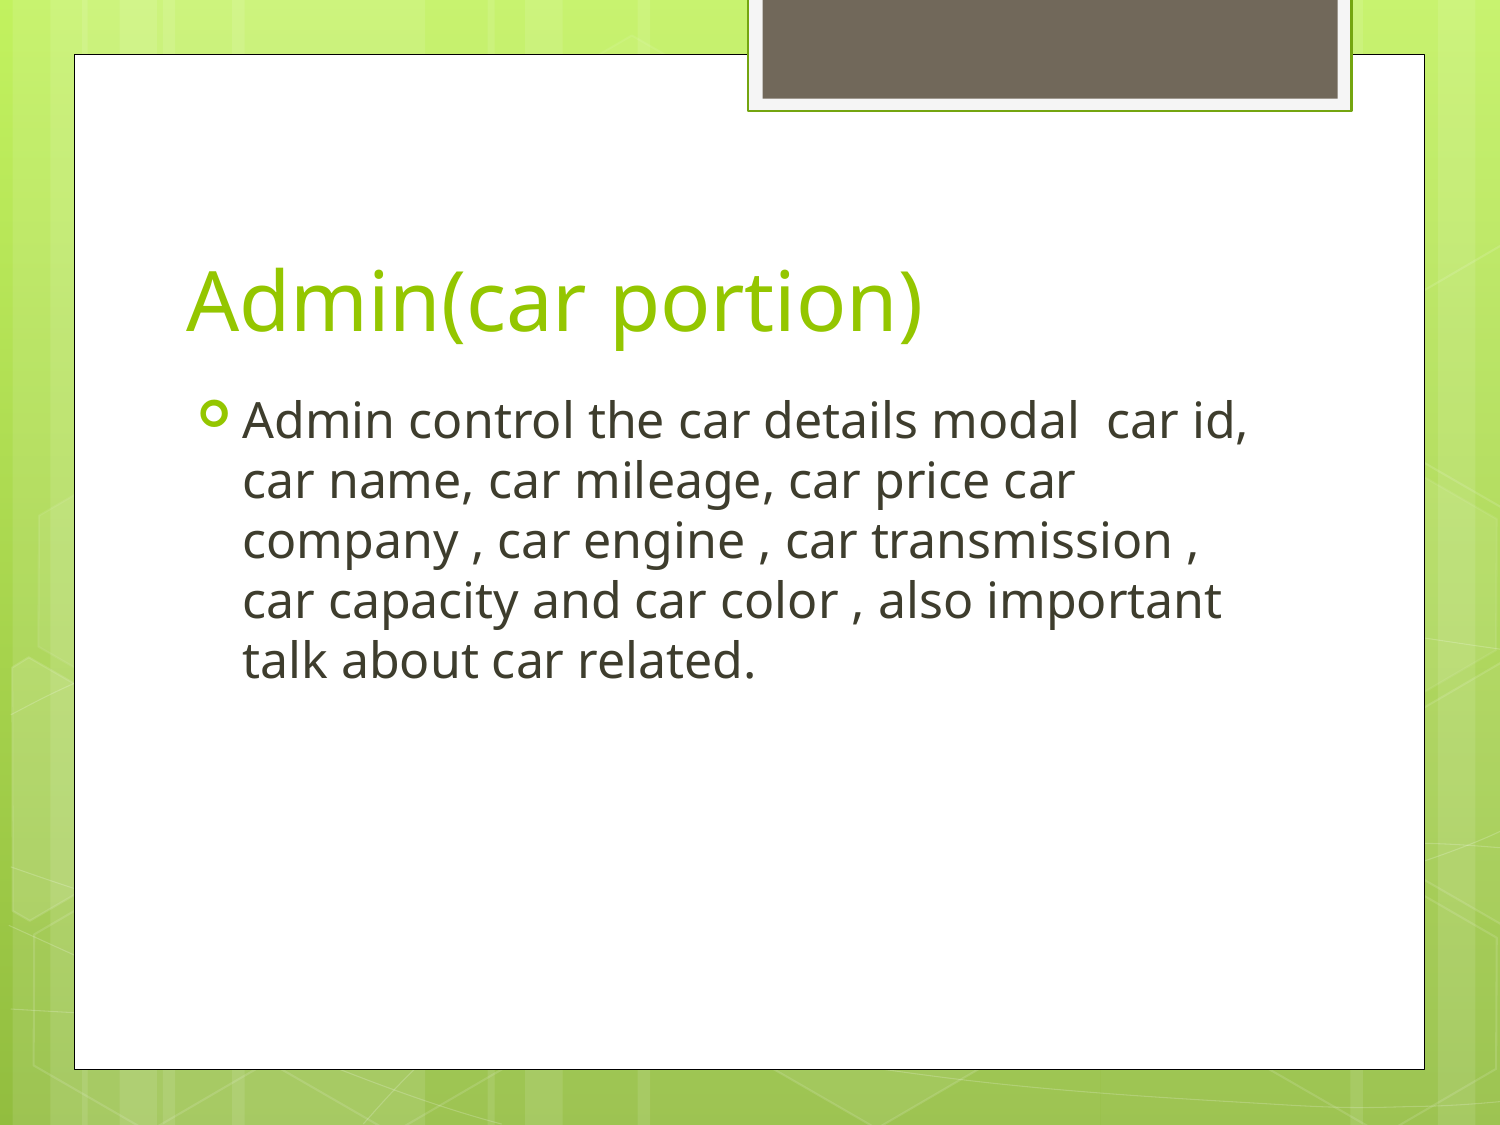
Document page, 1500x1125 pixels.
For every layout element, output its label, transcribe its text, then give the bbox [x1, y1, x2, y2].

list Admin control the car details modal car id, car name, car mileage, car price car company , car engine , car transmission , car capacity and car color , also important talk about car related. [171, 381, 1283, 957]
title Admin(car portion) [171, 168, 1324, 357]
